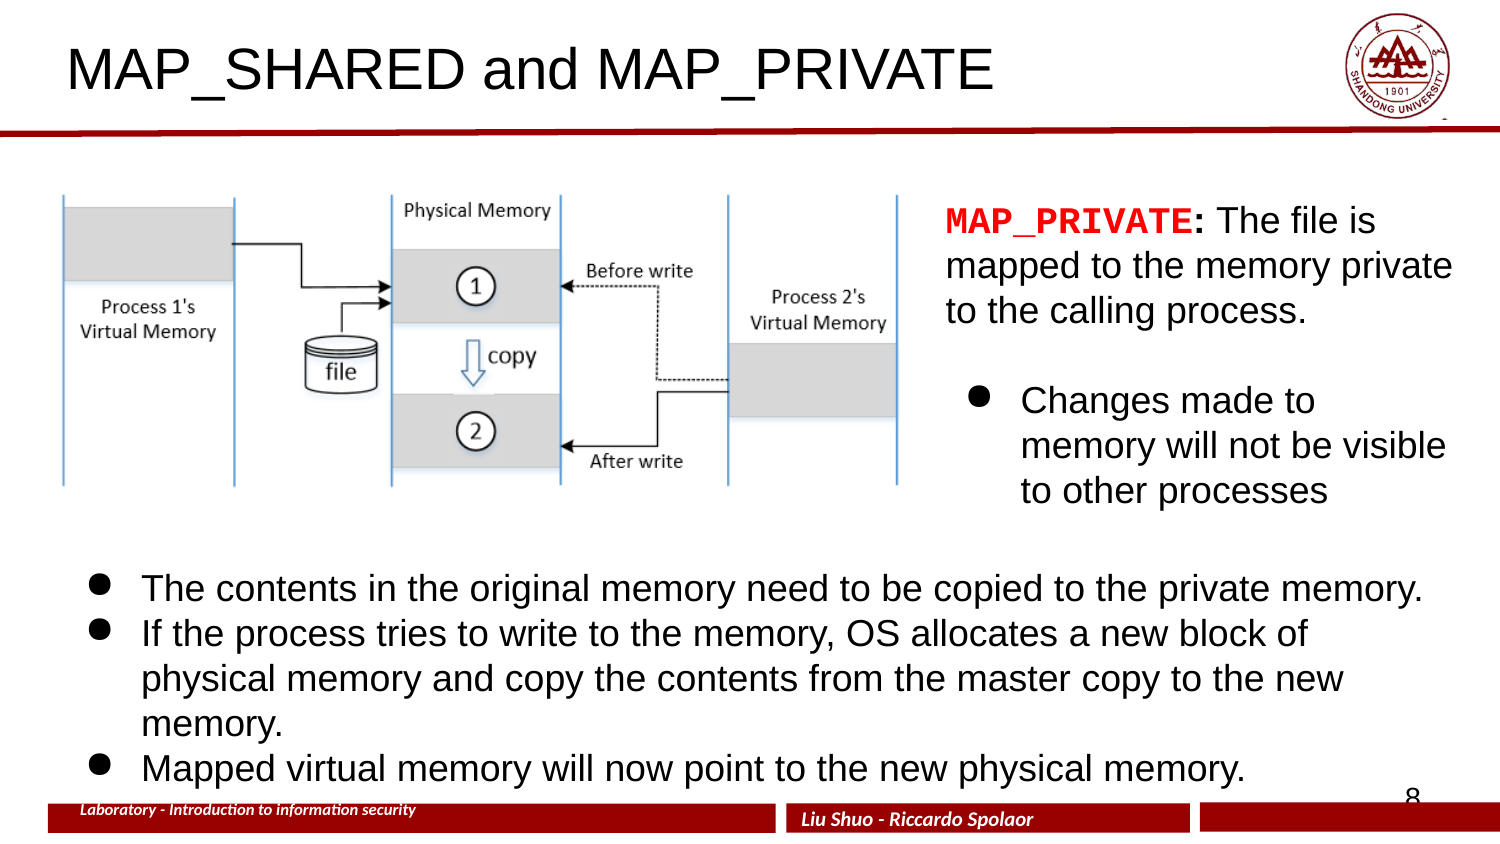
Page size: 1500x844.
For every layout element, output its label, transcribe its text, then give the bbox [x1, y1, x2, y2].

text_box The contents in the original memory need to be copied to the private memory. If the process tries to write to the memory, OS allocates a new block of physical memory and copy the contents from the master copy to the new memory. Mapped virtual memory will now point to the new physical memory. [51, 549, 1449, 828]
text_box MAP_PRIVATE: The file is mapped to the memory private to the calling process. Changes made to memory will not be visible to other processes [930, 180, 1472, 531]
picture [1345, 12, 1450, 120]
title MAP_SHARED and MAP_PRIVATE [51, 16, 1449, 110]
picture [50, 191, 928, 494]
